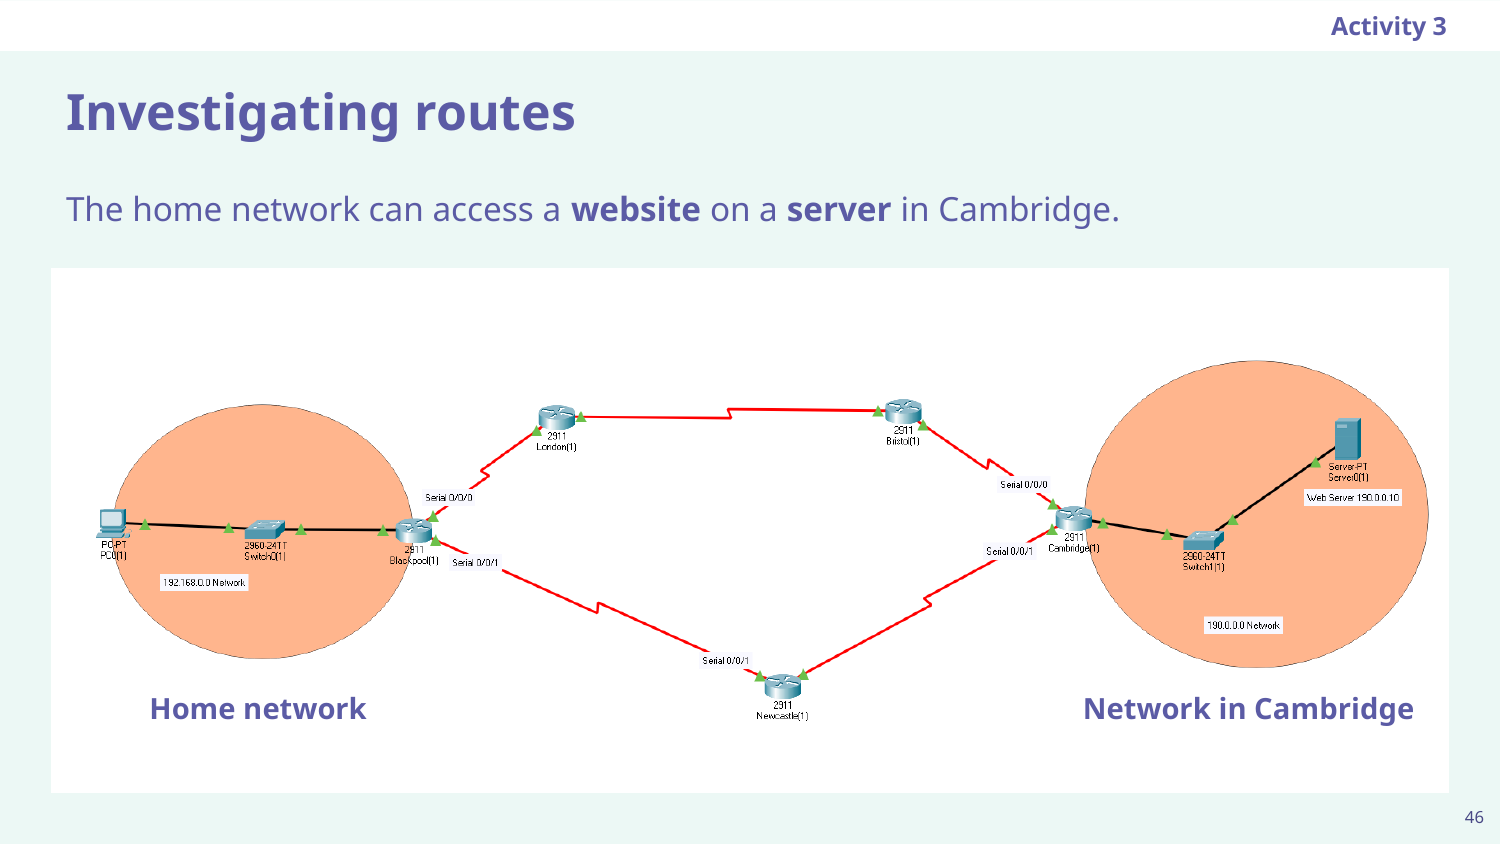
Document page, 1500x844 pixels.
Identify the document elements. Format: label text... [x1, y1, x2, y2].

subtitle Activity 3 [862, 0, 1448, 52]
picture [50, 268, 1450, 793]
slide_number ‹#› [1448, 792, 1500, 844]
title Investigating routes [51, 52, 1449, 166]
list The home network can access a website on a server in Cambridge. [51, 166, 1449, 267]
